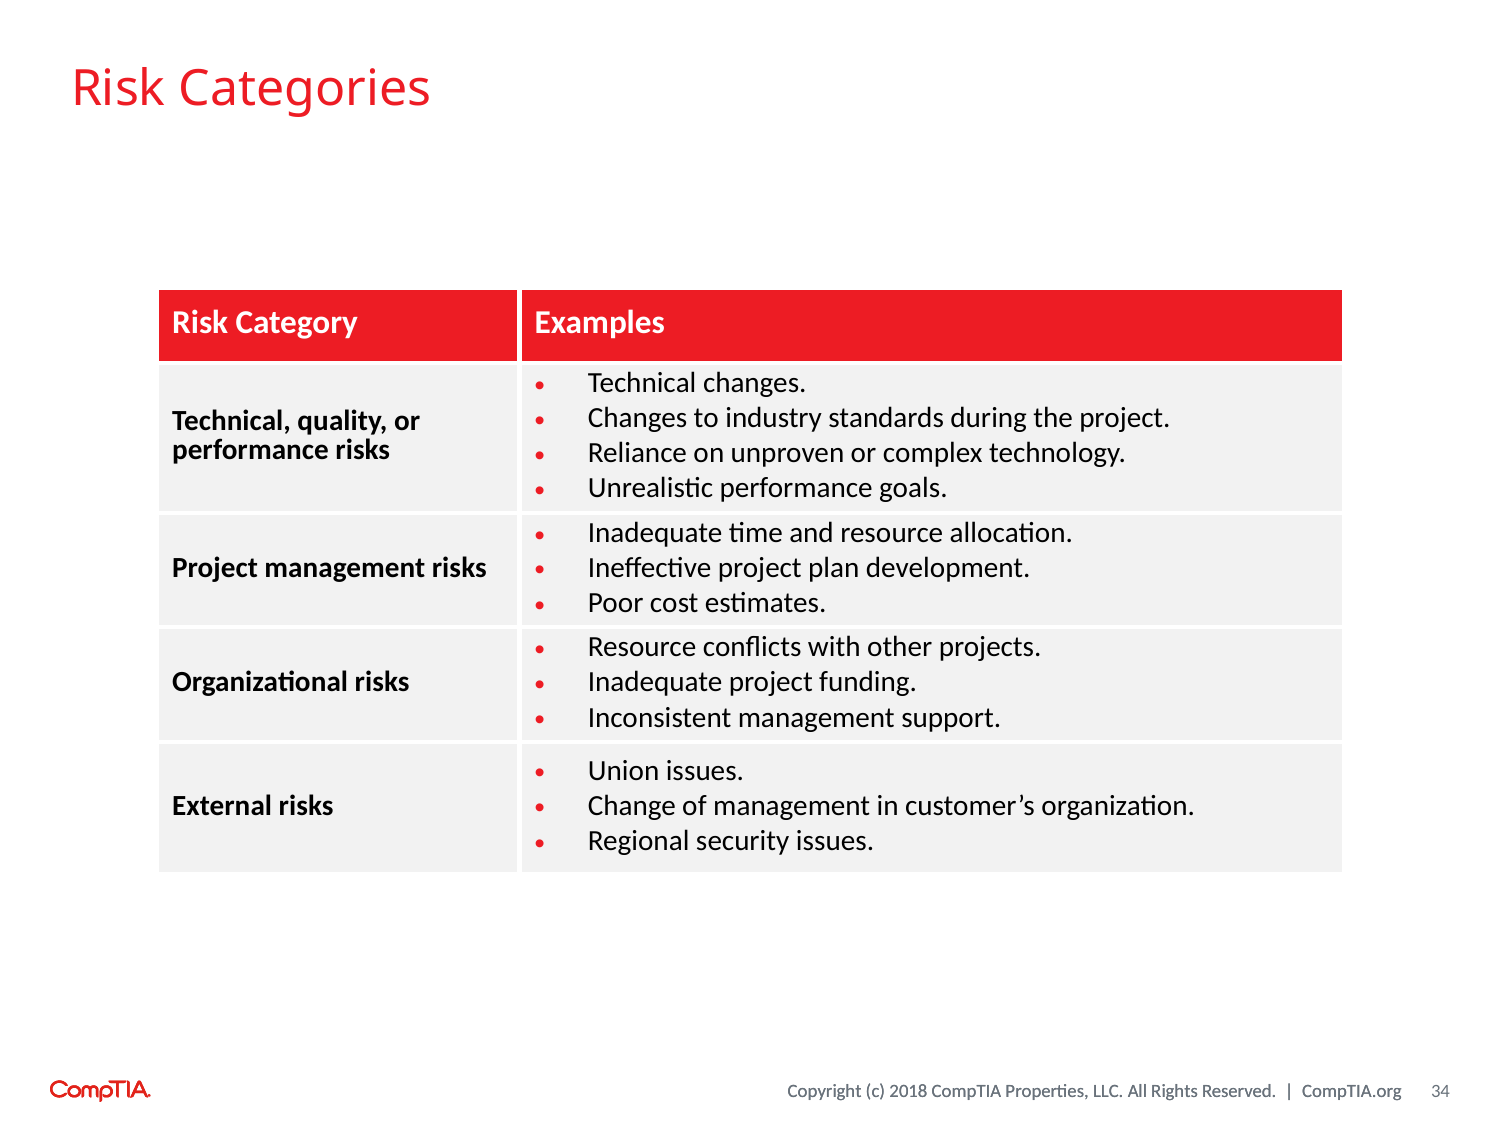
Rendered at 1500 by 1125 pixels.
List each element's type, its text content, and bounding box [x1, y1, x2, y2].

table_cell Organizational risks [159, 629, 517, 740]
table_cell Technical changes. Changes to industry standards during the project. Reliance on unproven or complex technology. Unrealistic performance goals. [522, 365, 1342, 511]
slide_number 34 [1407, 1067, 1450, 1113]
title Risk Categories [56, 16, 1444, 155]
table_cell Project management risks [159, 515, 517, 625]
table_cell Inadequate time and resource allocation. Ineffective project plan development. Poor cost estimates. [522, 515, 1342, 625]
table_header Risk Category [159, 290, 517, 361]
table_cell Union issues. Change of management in customer’s organization. Regional security issues. [522, 744, 1342, 872]
table_cell Resource conflicts with other projects. Inadequate project funding. Inconsistent management support. [522, 629, 1342, 740]
table_cell External risks [159, 744, 517, 872]
table_header Examples [522, 290, 1342, 361]
table_cell Technical, quality, or performance risks [159, 365, 517, 511]
